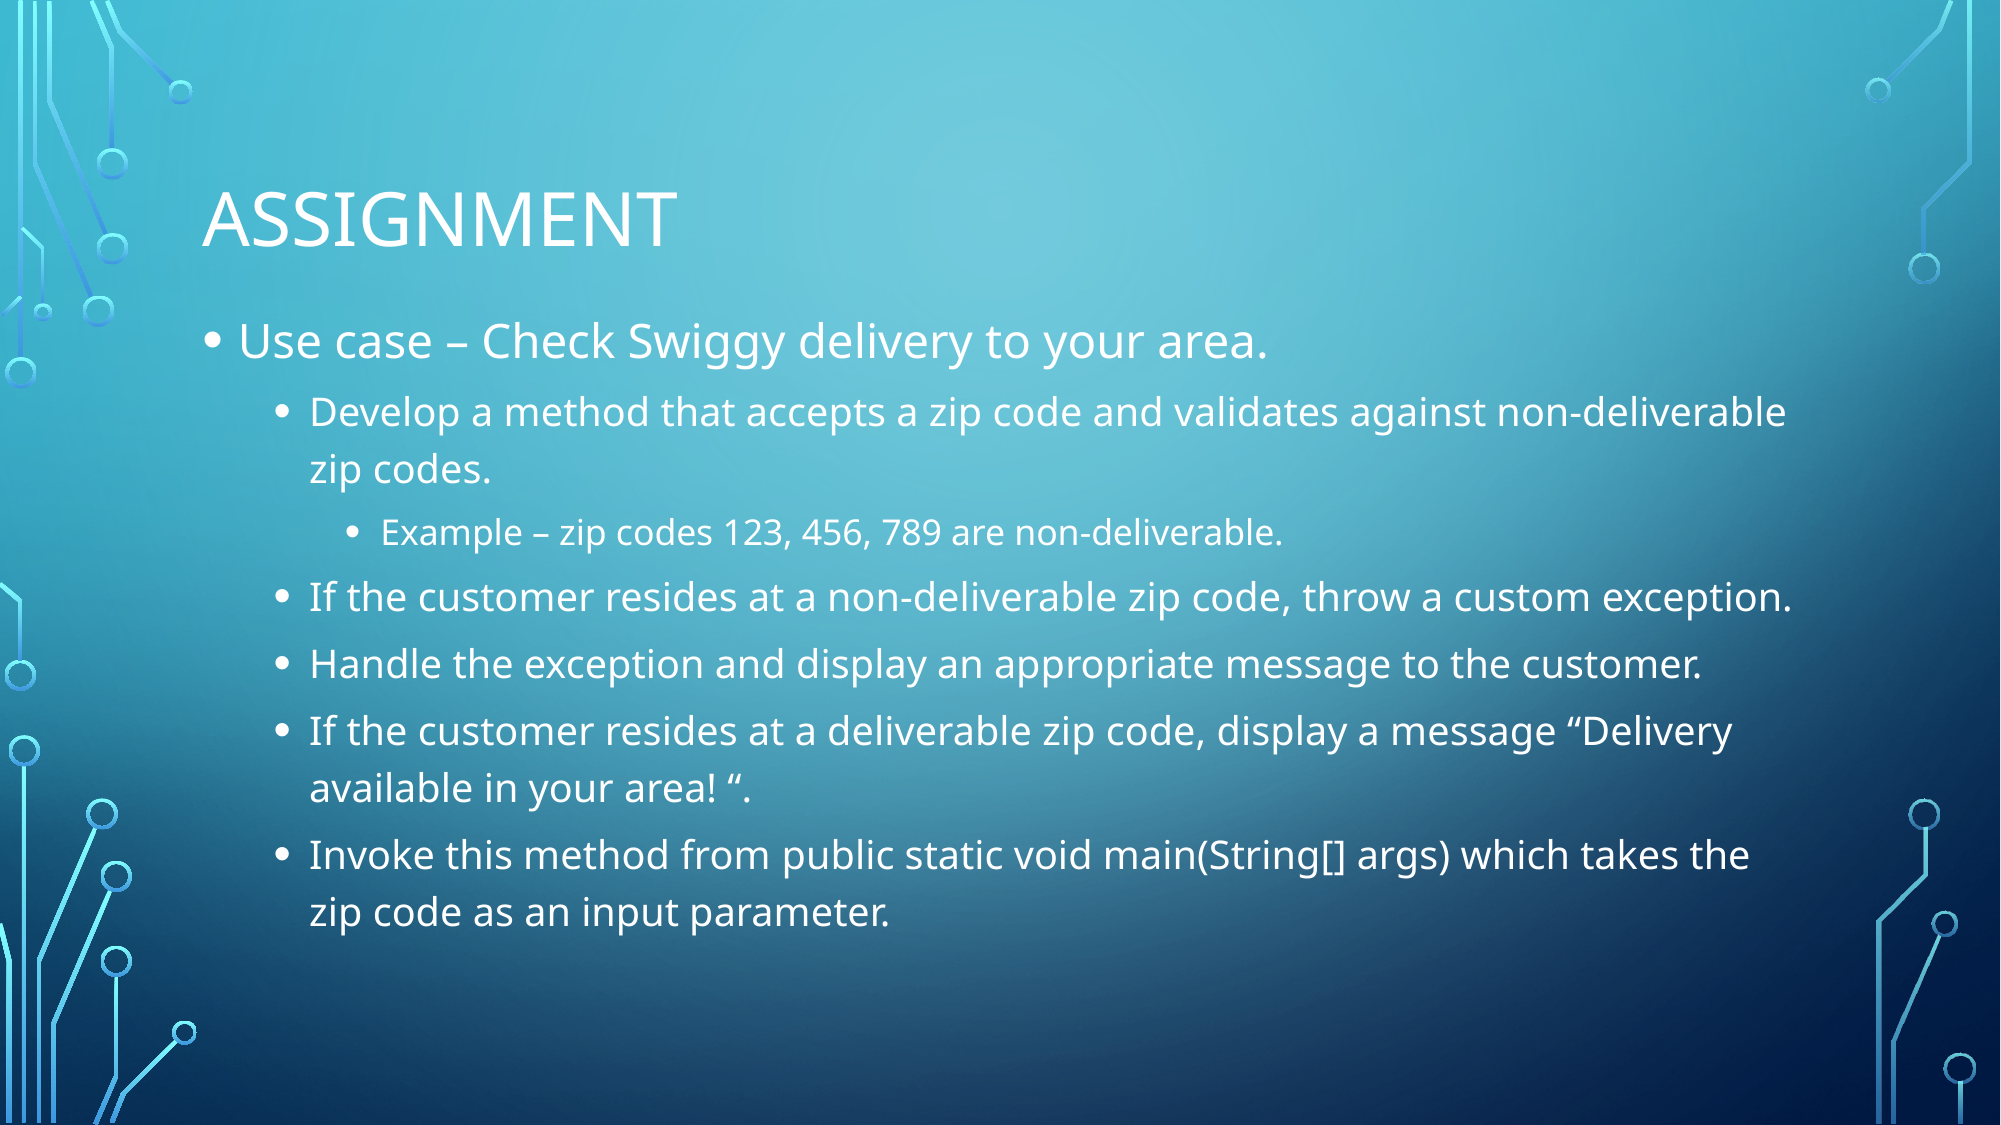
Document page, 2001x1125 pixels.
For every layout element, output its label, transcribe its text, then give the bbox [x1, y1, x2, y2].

title assignment [187, 101, 1813, 292]
list Use case – Check Swiggy delivery to your area. Develop a method that accepts a zip code and validates against non-deliverable zip codes. Example – zip codes 123, 456, 789 are non-deliverable. If the customer resides at a non-deliverable zip code, throw a custom exception. Handle the exception and display an appropriate message to the customer. If the customer resides at a deliverable zip code, display a message “Delivery available in your area! “. Invoke this method from public static void main(String[] args) which takes the zip code as an input parameter. [187, 292, 1813, 950]
